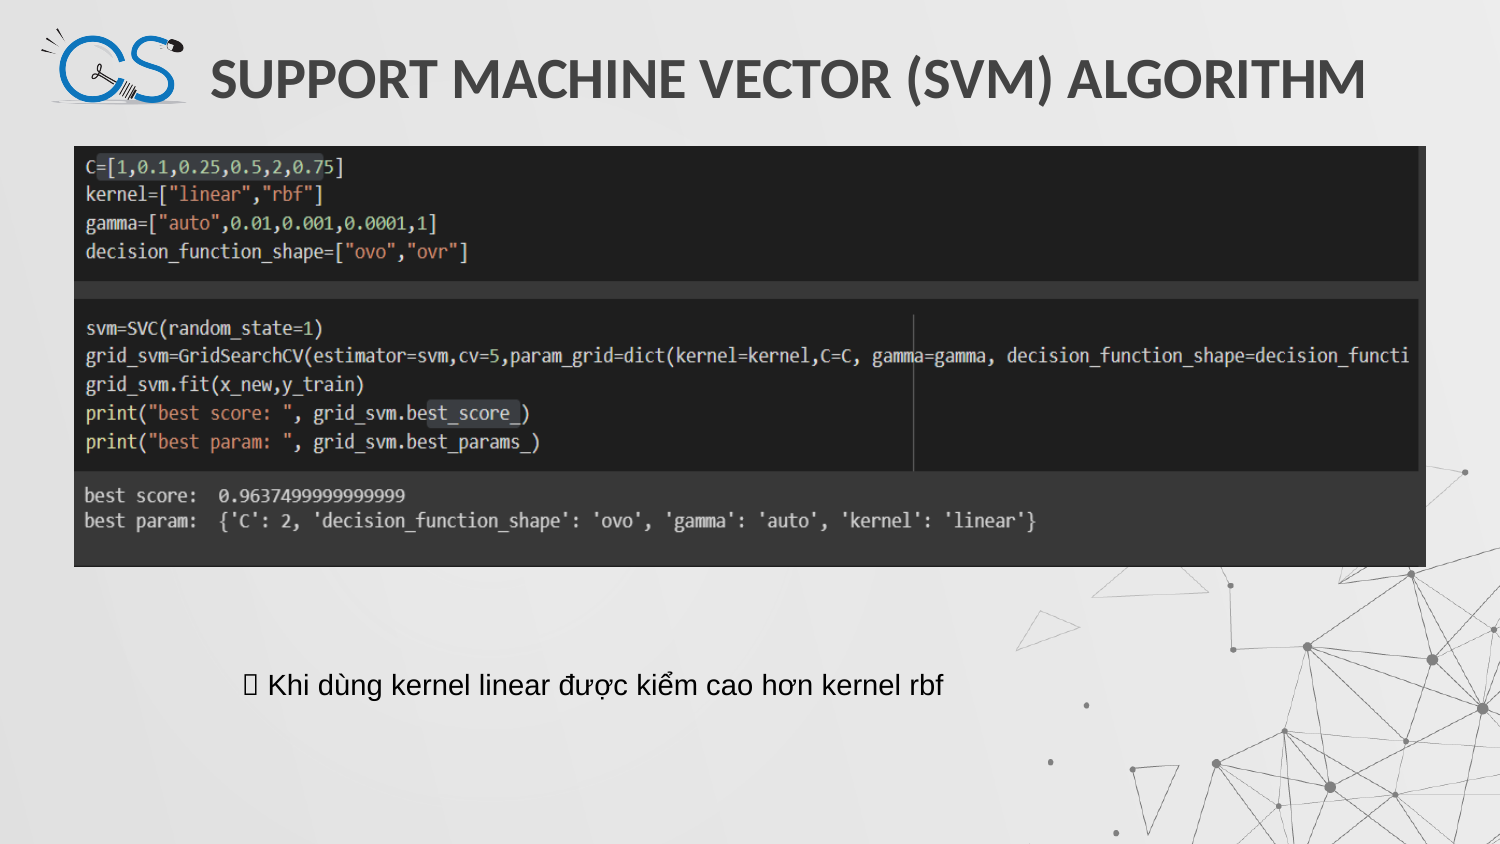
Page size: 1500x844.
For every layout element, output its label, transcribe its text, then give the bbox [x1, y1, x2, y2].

text_box SUPPORT MACHINE VECTOR (SVM) ALGORITHM [195, 28, 1384, 118]
text_box  Khi dùng kernel linear được kiểm cao hơn kernel rbf [227, 659, 984, 709]
picture [0, 0, 1500, 844]
